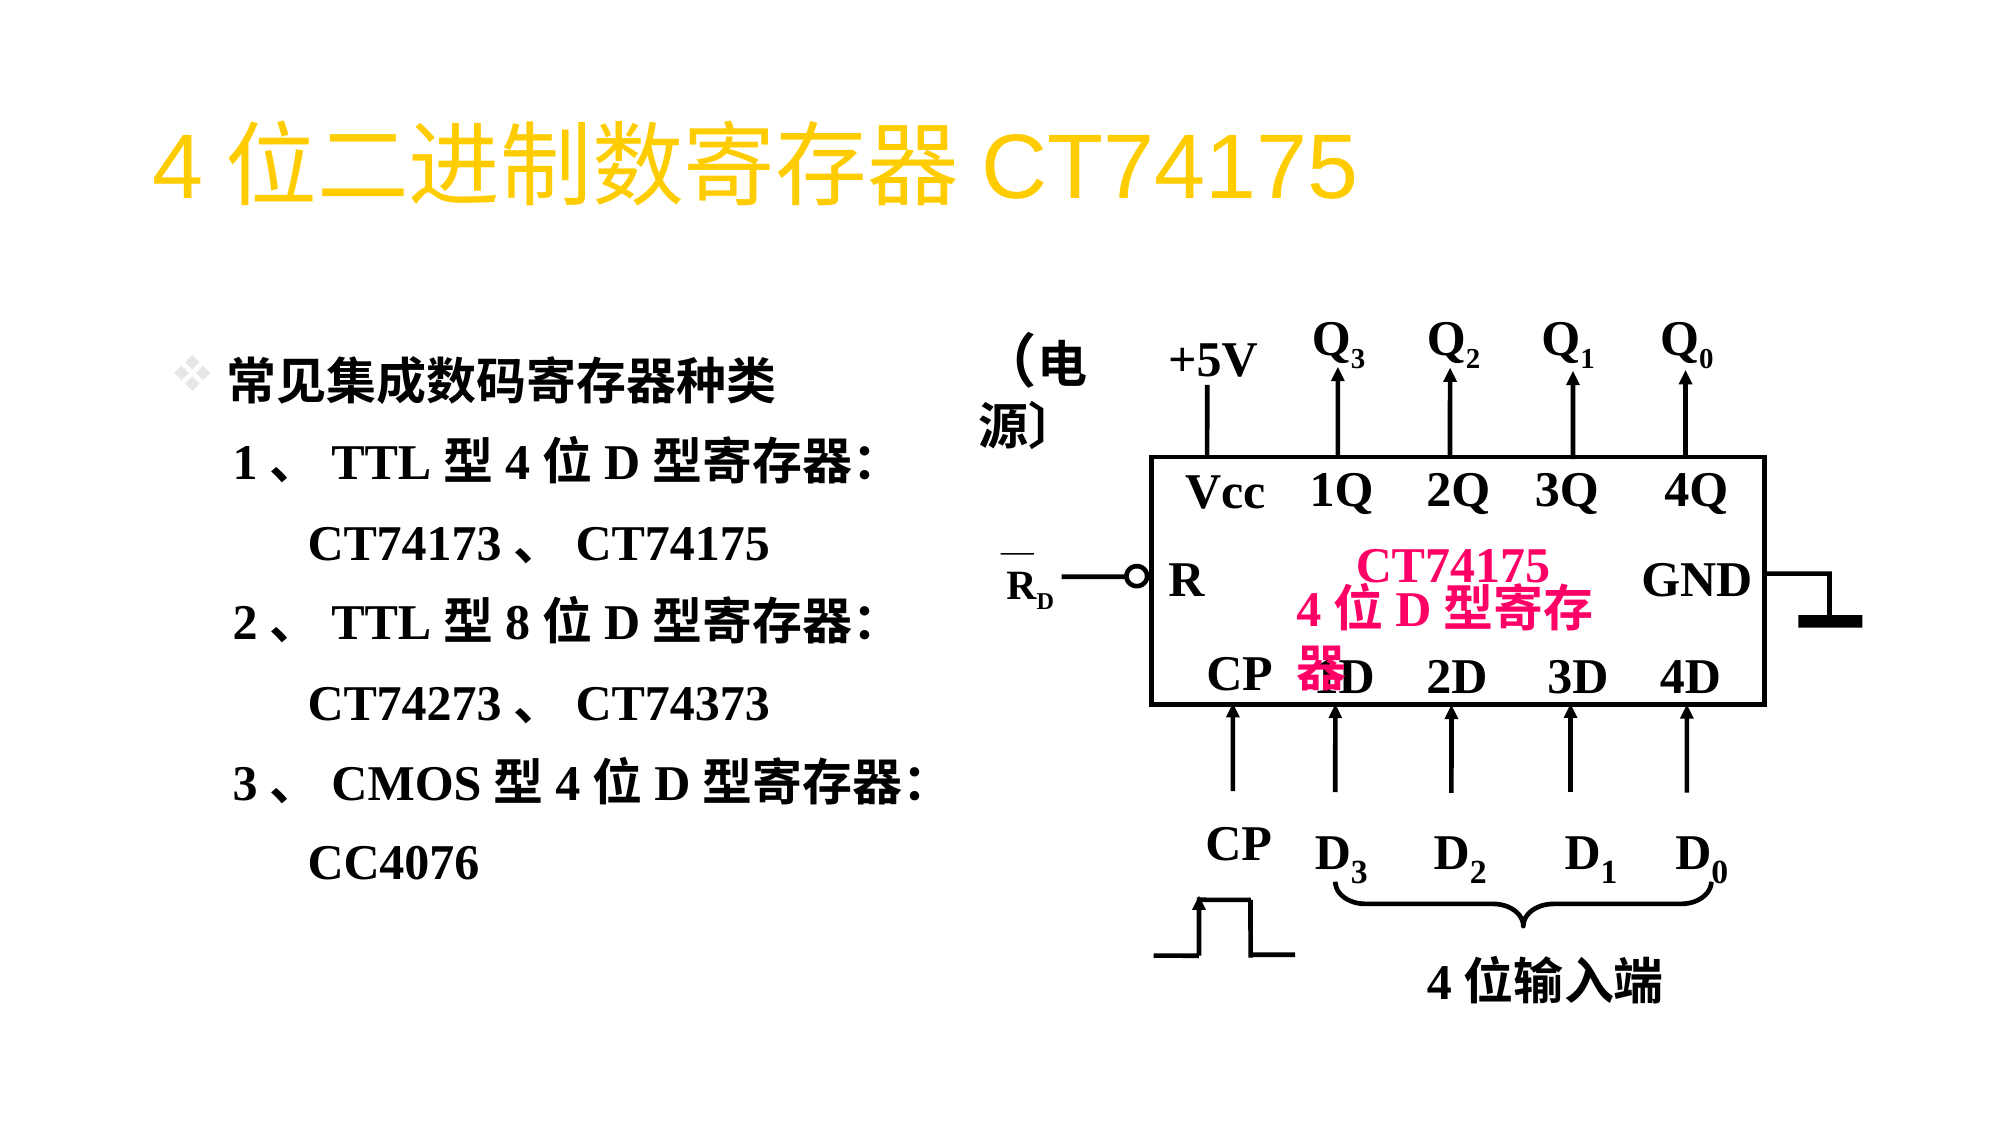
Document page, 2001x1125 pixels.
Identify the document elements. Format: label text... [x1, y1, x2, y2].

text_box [855, 298, 1863, 1006]
title 4位二进制数寄存器CT74175 [137, 59, 1863, 278]
text_box 常见集成数码寄存器种类 1、TTL型4位D型寄存器： CT74173、CT74175 2、TTL型8位D型寄存器： CT74273、CT74373 3、CMOS型4位D型寄存器： CC4076 [155, 327, 855, 976]
